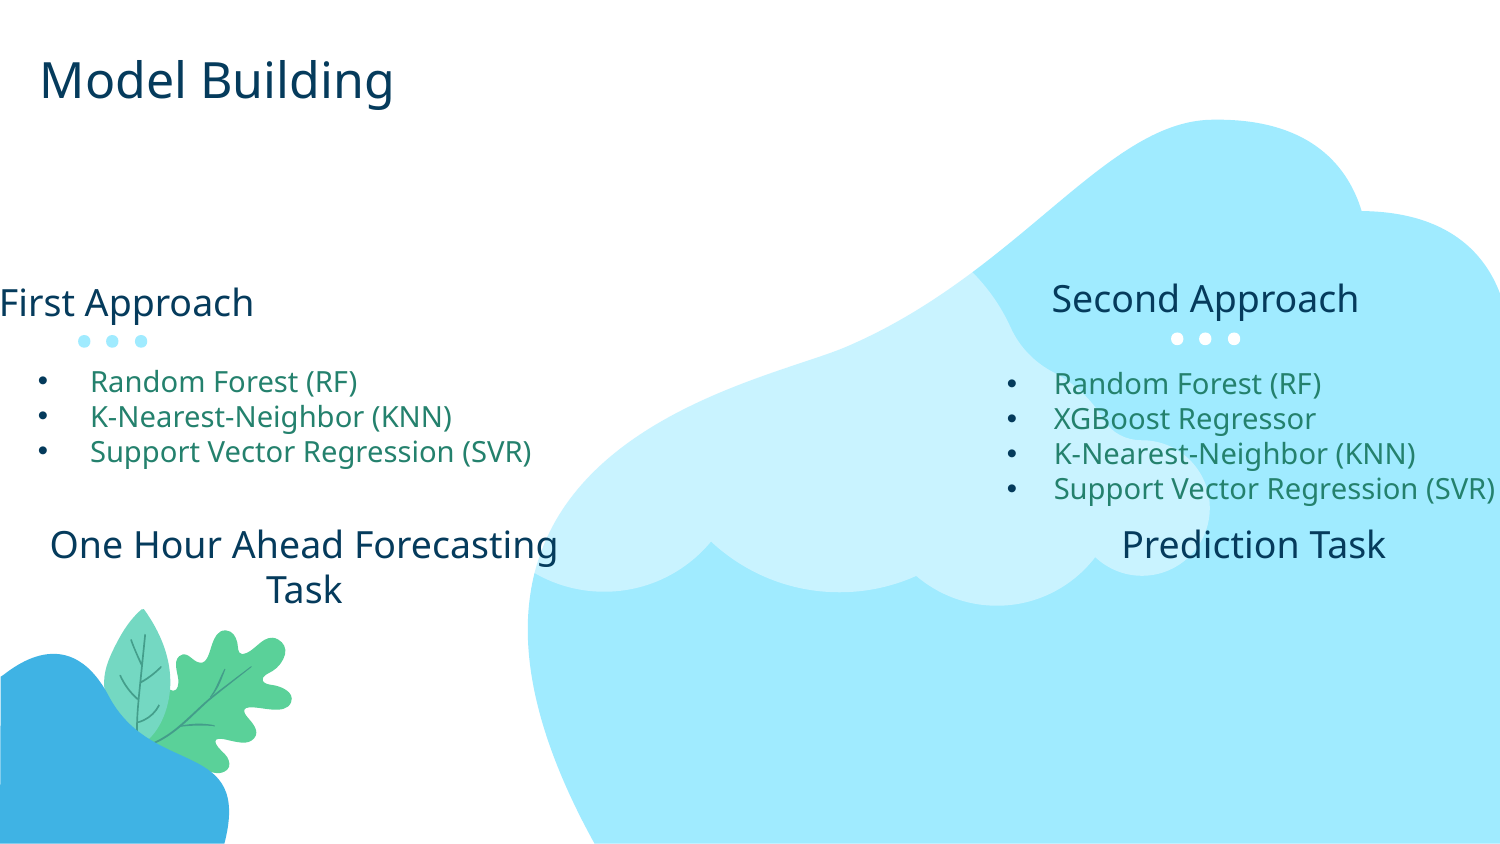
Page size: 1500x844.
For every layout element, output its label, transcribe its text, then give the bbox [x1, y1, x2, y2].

subtitle Random Forest (RF) K-Nearest-Neighbor (KNN) Support Vector Regression (SVR) [0, 340, 614, 504]
title Prediction Task [1040, 505, 1468, 587]
title One Hour Ahead Forecasting Task [14, 505, 595, 587]
title First Approach [0, 264, 341, 340]
title Model Building [25, 33, 1483, 128]
subtitle Random Forest (RF) XGBoost Regressor K-Nearest-Neighbor (KNN) Support Vector Regression (SVR) [991, 362, 1500, 506]
title Second Approach [991, 259, 1420, 341]
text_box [1168, 332, 1243, 346]
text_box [75, 334, 150, 348]
